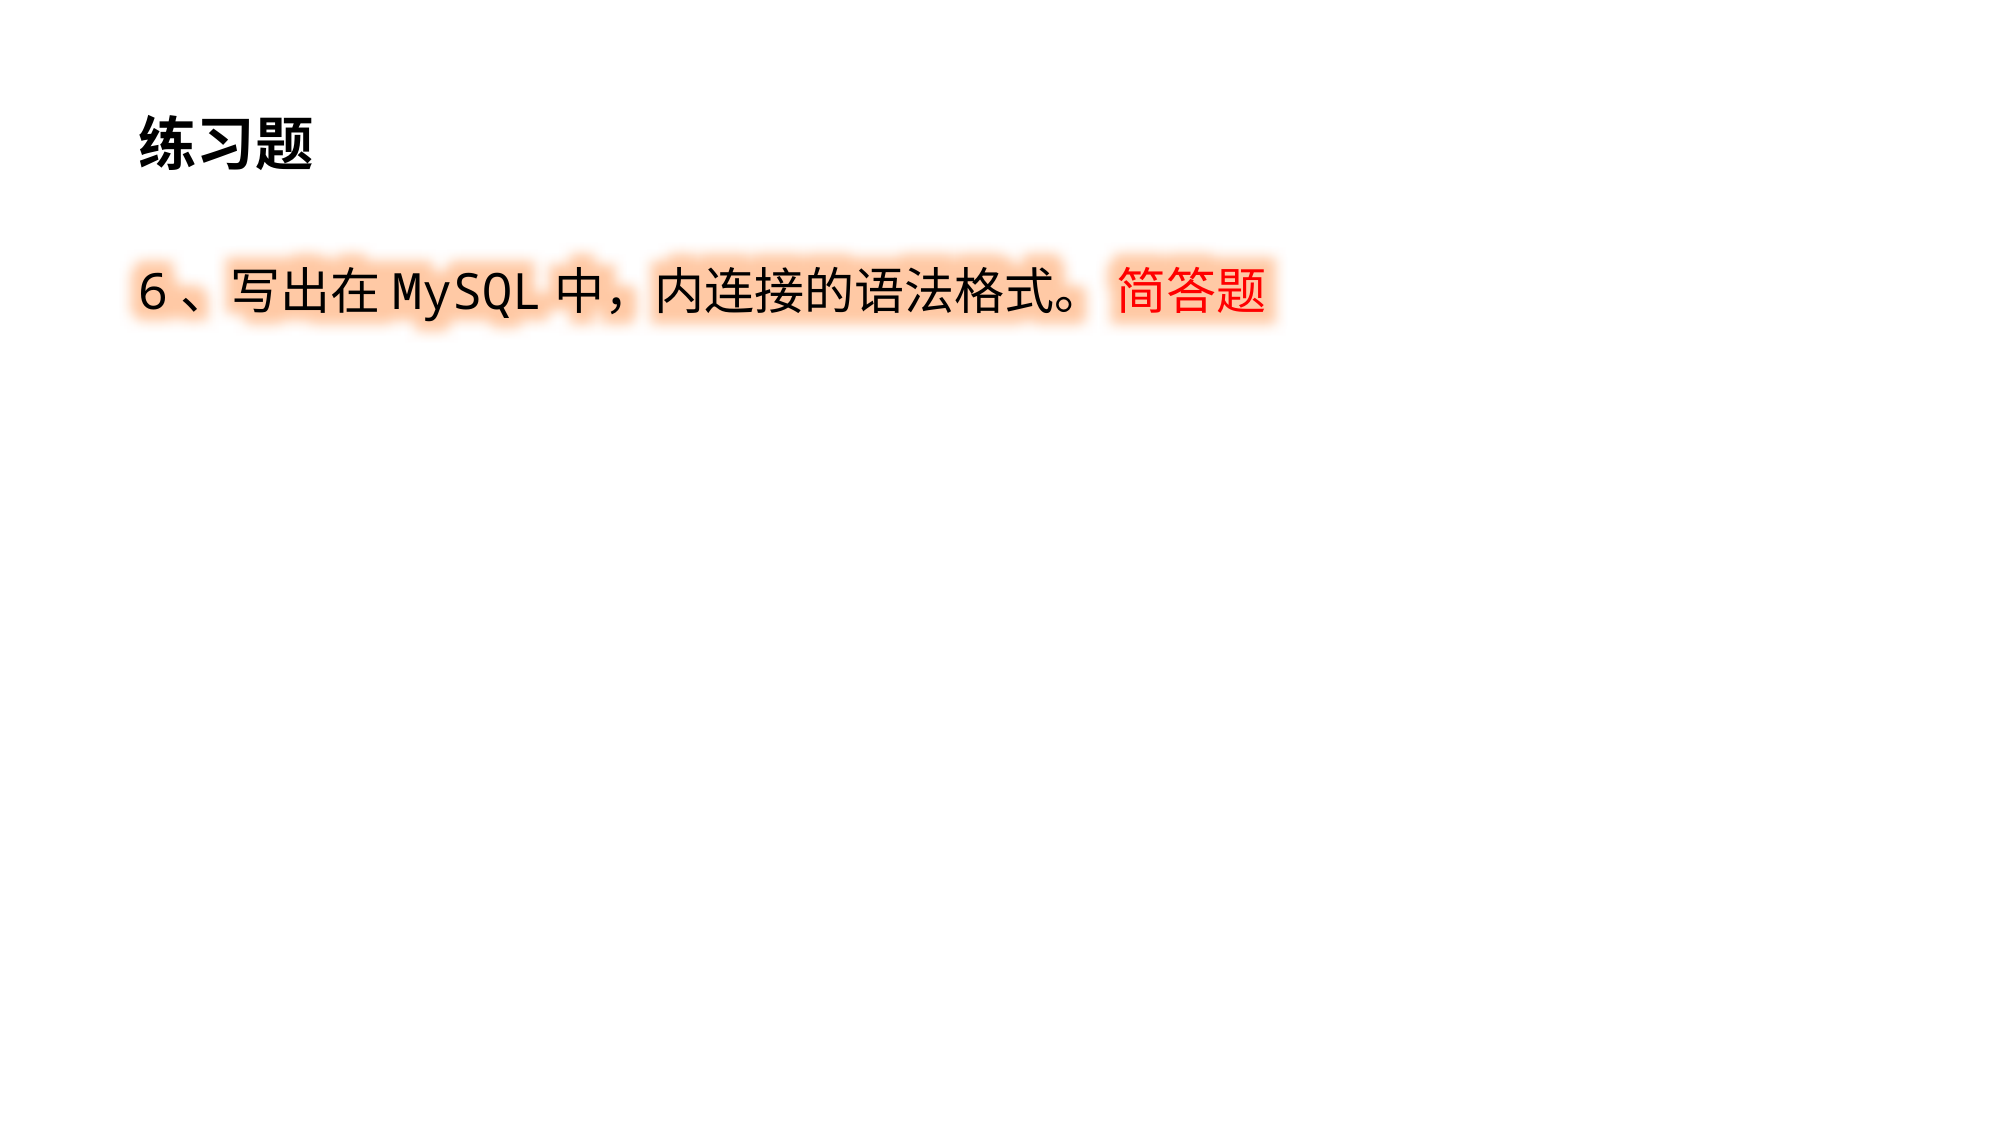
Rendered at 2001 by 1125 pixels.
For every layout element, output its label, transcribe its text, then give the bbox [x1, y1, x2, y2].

text_box 6、写出在MySQL中，内连接的语法格式。 简答题 [120, 219, 1839, 1047]
text_box SQL与关系数据库基本操作 [117, 216, 1843, 1051]
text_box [113, 212, 1847, 1055]
text_box 练习题 [120, 97, 1568, 187]
